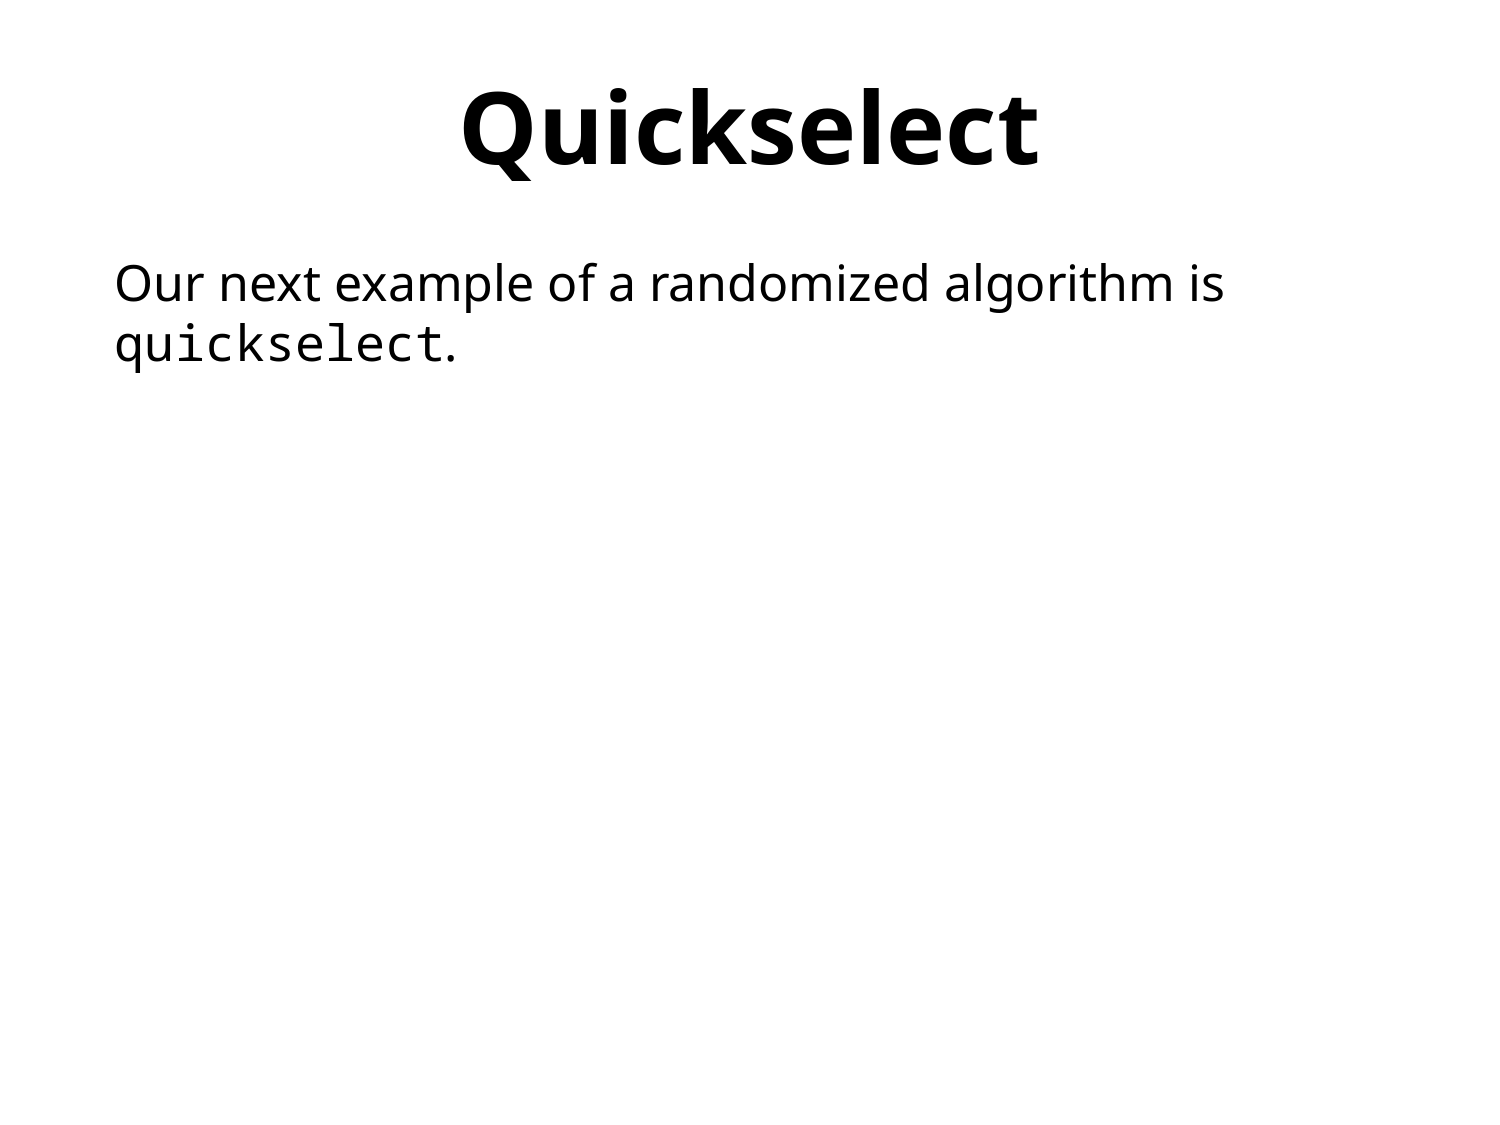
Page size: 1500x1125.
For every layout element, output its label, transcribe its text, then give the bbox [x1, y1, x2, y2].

text_box Our next example of a randomized algorithm is quickselect. [99, 236, 1400, 1125]
subtitle Quickselect [0, 50, 1500, 237]
